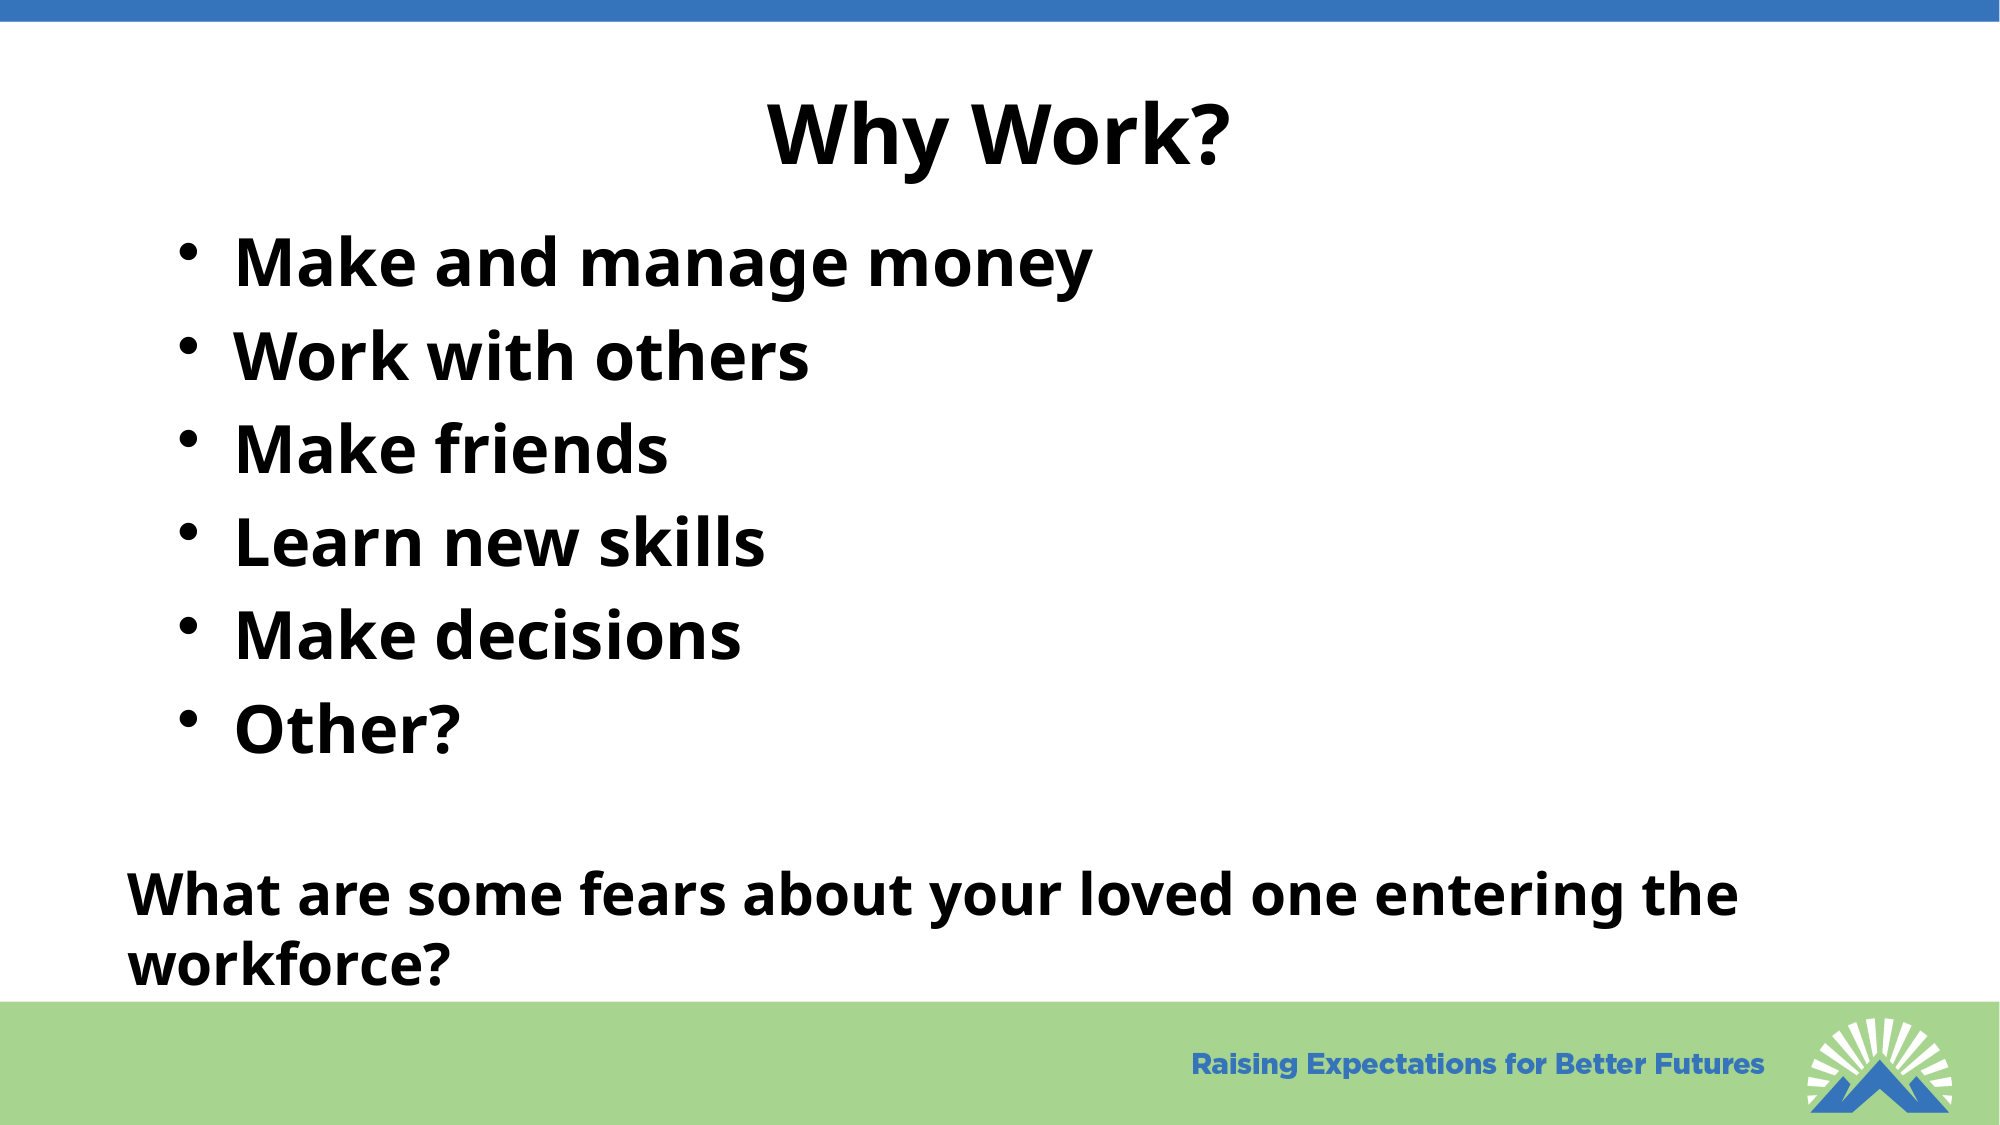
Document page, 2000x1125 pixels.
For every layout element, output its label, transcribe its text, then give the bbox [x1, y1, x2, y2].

picture [0, 0, 2000, 1125]
title Why Work? [149, 37, 1850, 225]
list Make and manage money Work with others Make friends Learn new skills Make decisions Other? [162, 212, 1862, 813]
text_box What are some fears about your loved one entering the workforce? [112, 849, 1888, 1005]
